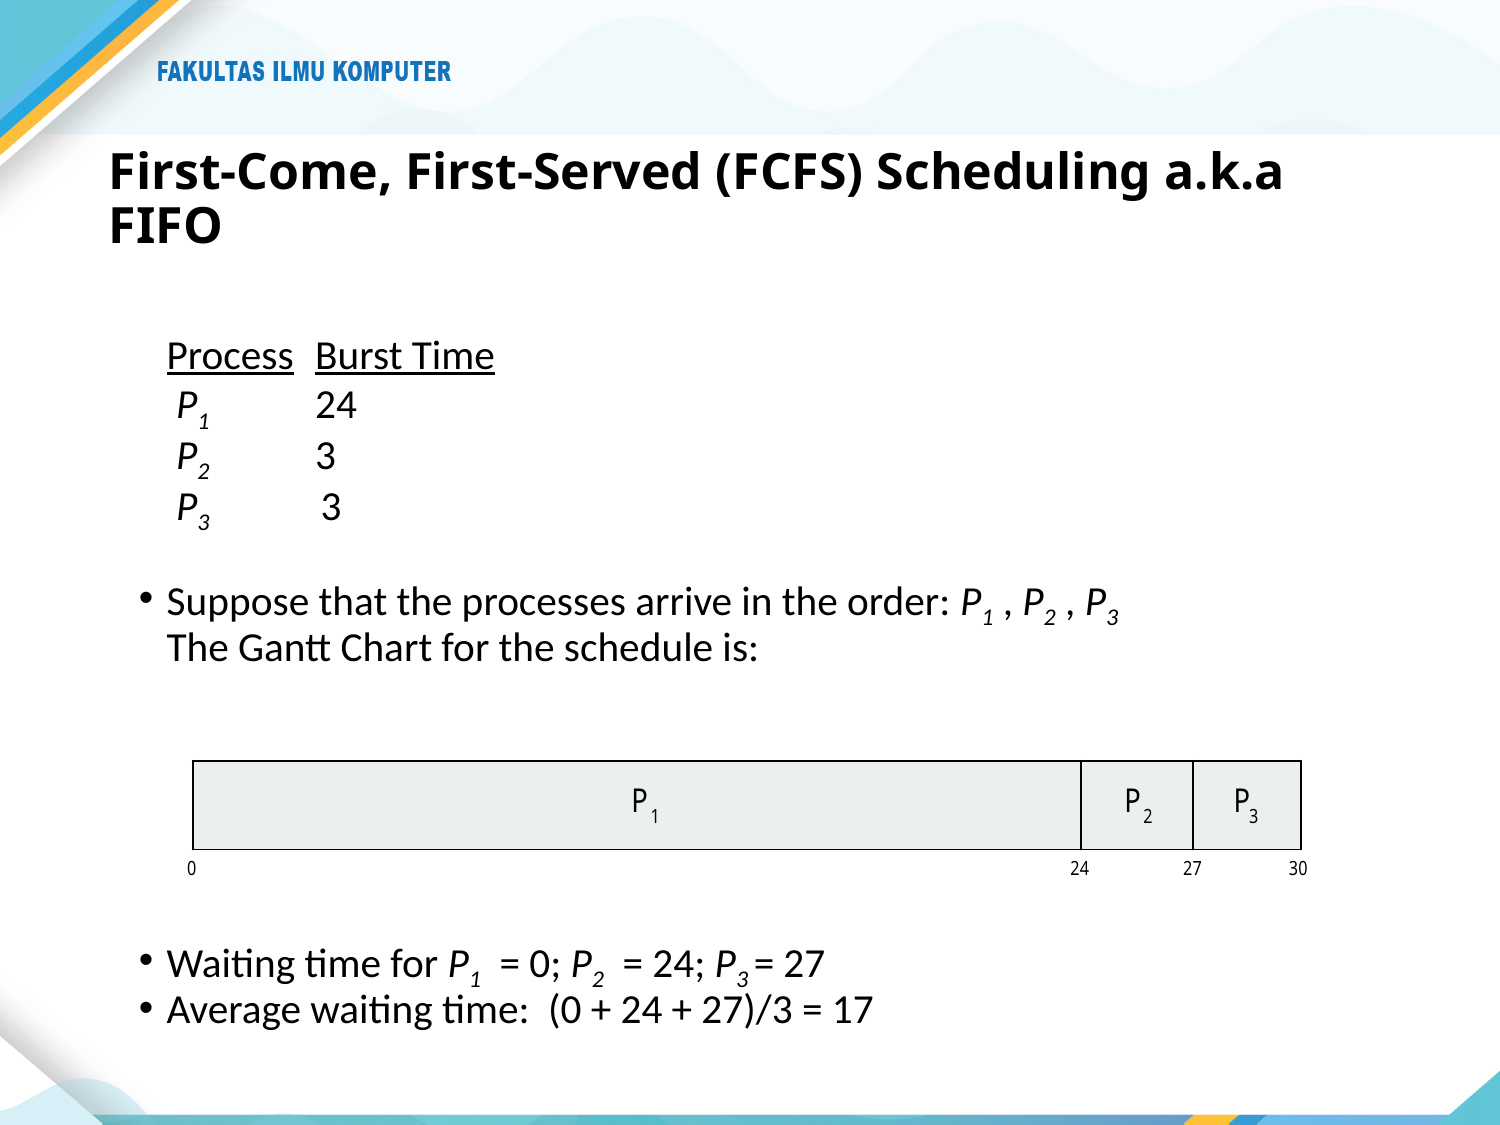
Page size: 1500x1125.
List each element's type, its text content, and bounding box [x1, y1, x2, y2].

picture [0, 0, 1500, 1125]
title First-Come, First-Served (FCFS) Scheduling a.k.a FIFO [94, 162, 1406, 238]
list Process Burst Time P1 24 P2 3 P3 3 Suppose that the processes arrive in the order: P1 , P2 , P3 The Gantt Chart for the schedule is: Waiting time for P1 = 0; P2 = 24; P3 = 27 Average waiting time: (0 + 24 + 27)/3 = 17 [123, 326, 1366, 1047]
